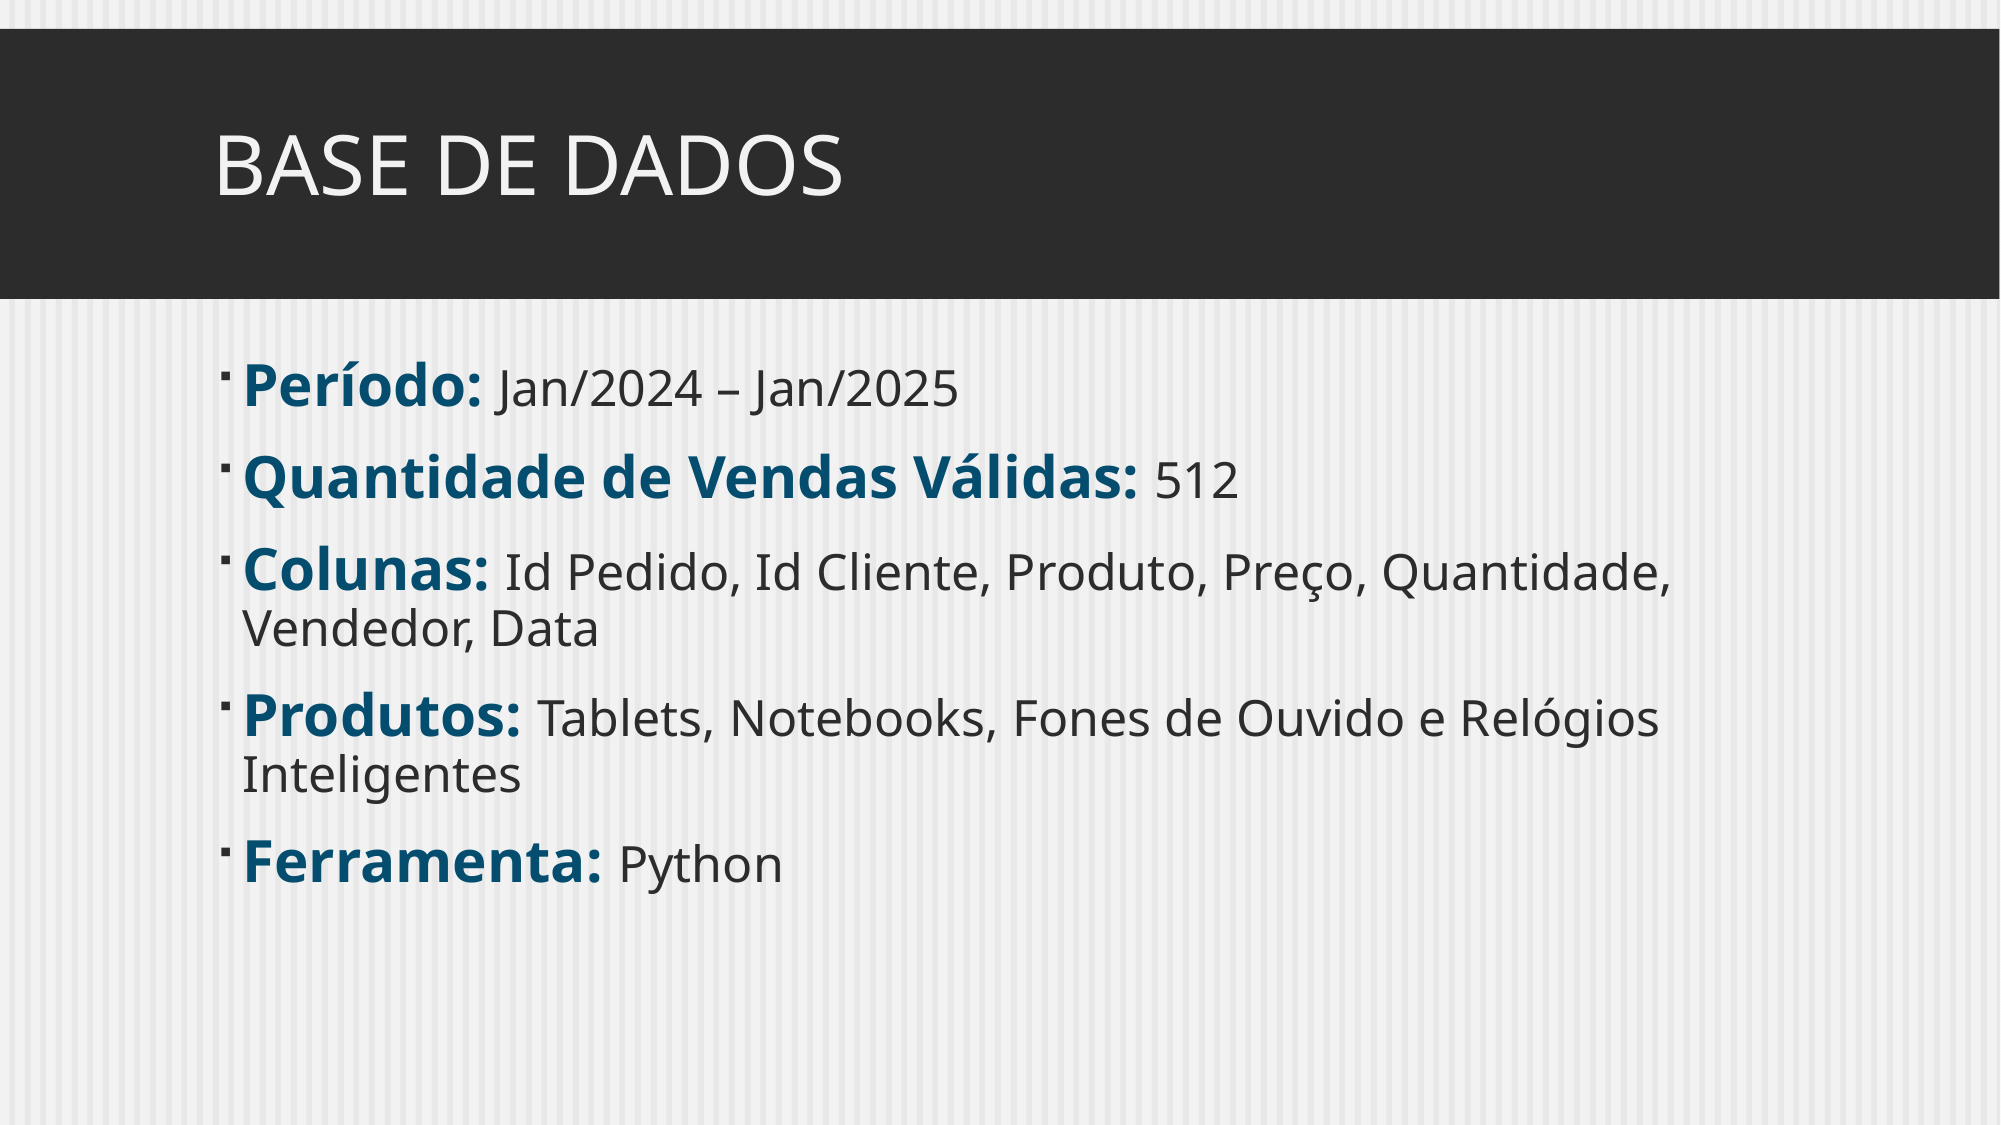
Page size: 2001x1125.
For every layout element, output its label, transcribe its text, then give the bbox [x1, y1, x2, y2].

title Base de Dados [197, 46, 1803, 295]
list Período: Jan/2024 – Jan/2025 Quantidade de Vendas Válidas: 512 Colunas: Id Pedido, Id Cliente, Produto, Preço, Quantidade, Vendedor, Data Produtos: Tablets, Notebooks, Fones de Ouvido e Relógios Inteligentes Ferramenta: Python [197, 348, 1803, 1039]
